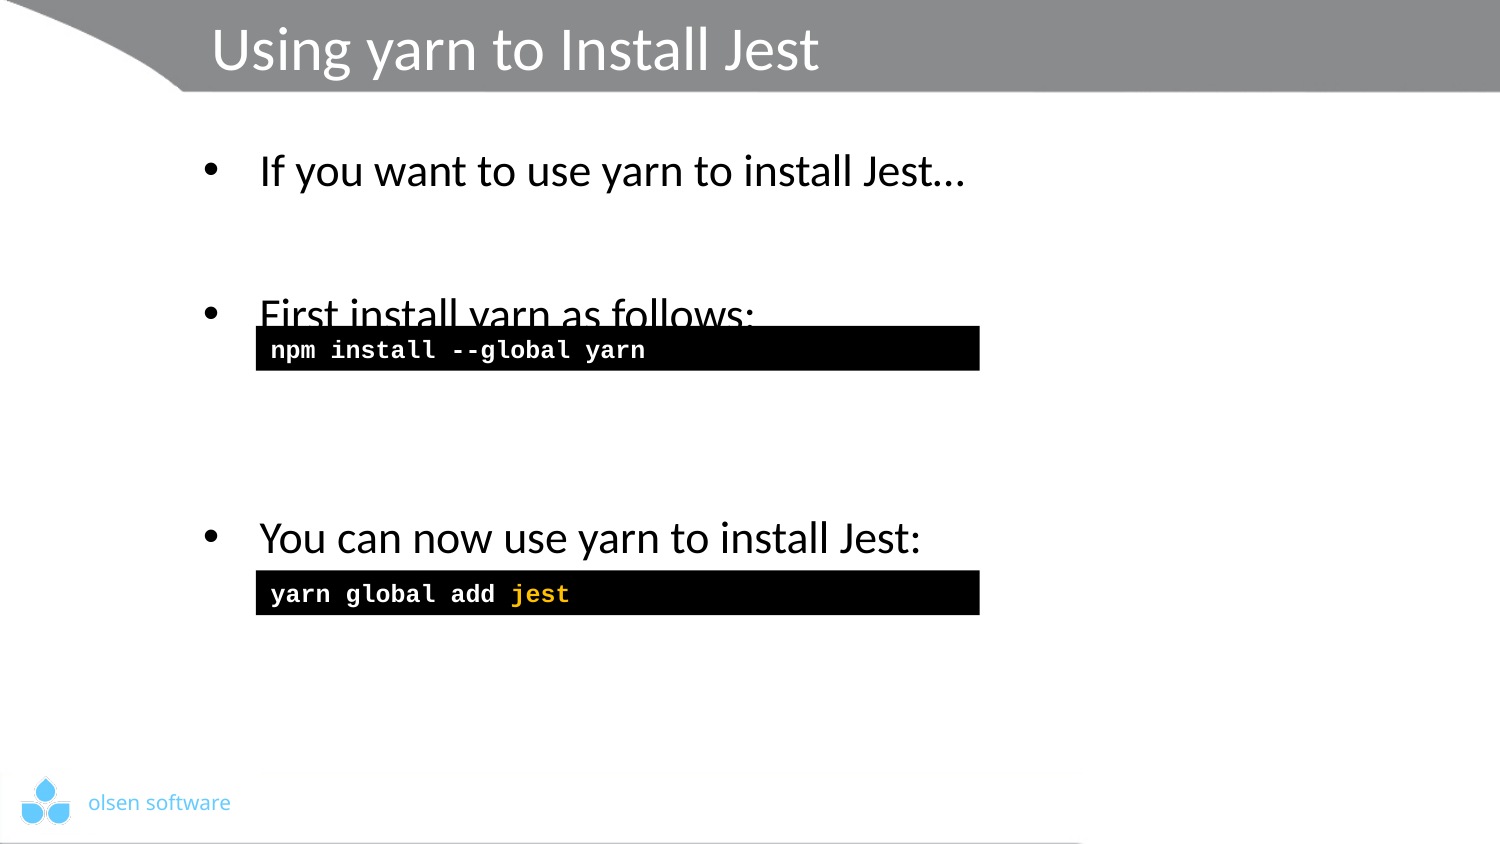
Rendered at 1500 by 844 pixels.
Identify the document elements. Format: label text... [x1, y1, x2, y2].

picture [0, 0, 1500, 844]
title Using yarn to Install Jest [187, 0, 1426, 93]
text_box yarn global add jest [255, 570, 980, 616]
text_box npm install --global yarn [255, 325, 980, 371]
list If you want to use yarn to install Jest… First install yarn as follows: You can now use yarn to install Jest: as follows: [188, 133, 1425, 716]
